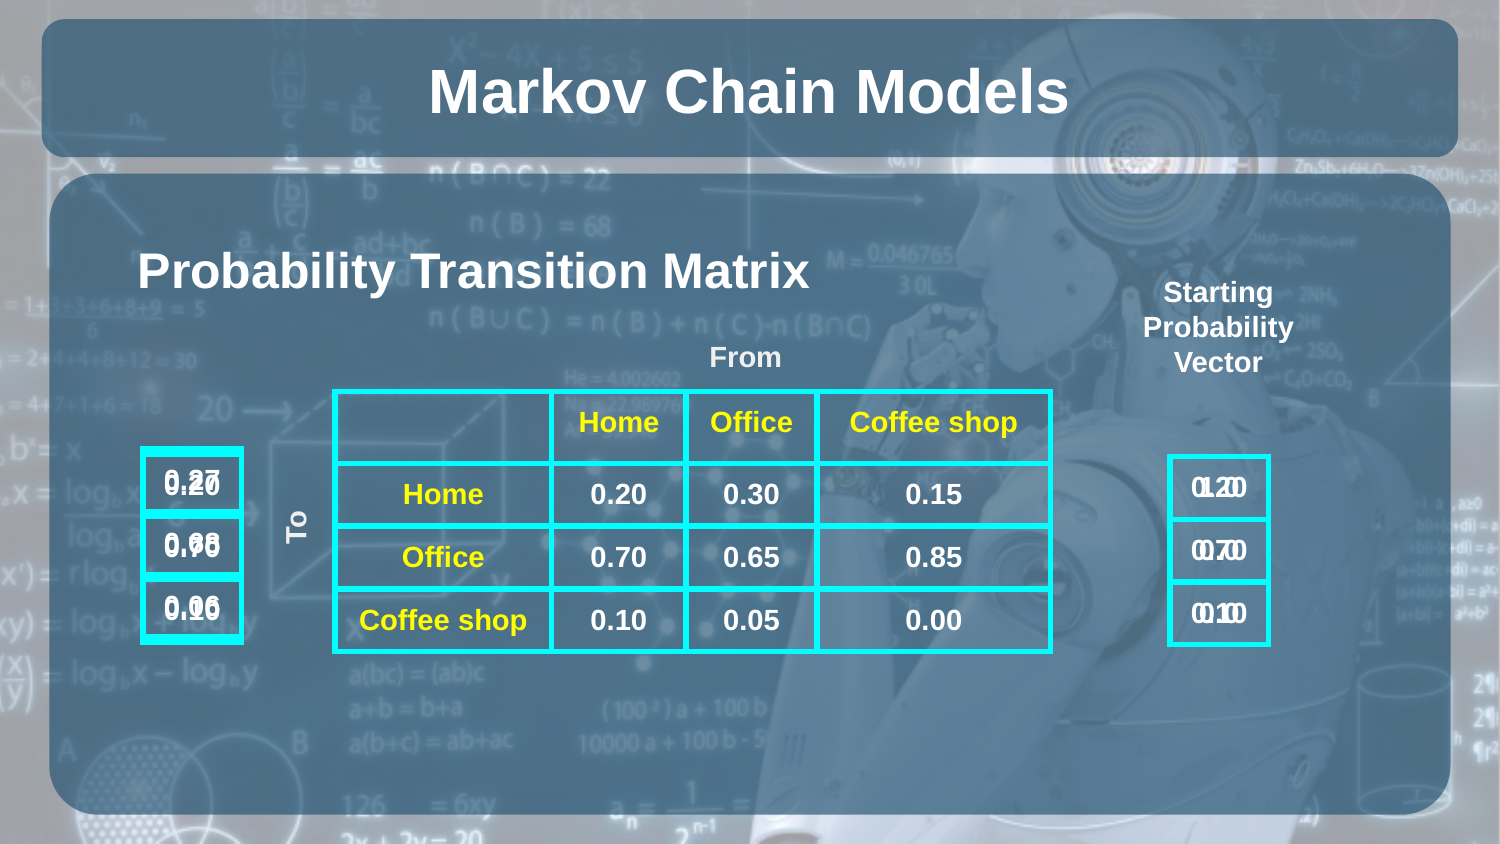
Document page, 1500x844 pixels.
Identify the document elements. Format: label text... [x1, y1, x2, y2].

table_cell 0.65 [689, 529, 814, 586]
table_cell 0.70 [1173, 522, 1266, 579]
table_cell 0.15 [820, 466, 1048, 523]
table_cell 0.05 [689, 592, 814, 649]
picture [0, 0, 1500, 844]
table_cell 0.20 [554, 466, 683, 523]
table_cell Coffee shop [338, 592, 549, 649]
table_cell 0.70 [554, 529, 683, 586]
table_header Office [689, 394, 814, 461]
table_header 0.20 [1173, 459, 1266, 517]
table_cell 0.10 [1173, 585, 1266, 642]
table_cell 0.06 [146, 577, 239, 634]
text_box To [262, 493, 319, 560]
table_cell 0.30 [689, 466, 814, 523]
table_header Home [554, 394, 683, 461]
table_header 0.27 [146, 452, 239, 509]
table_header [338, 394, 549, 461]
table_cell Home [338, 466, 549, 523]
text_box Probability Transition Matrix [123, 223, 839, 344]
table_cell 0.68 [146, 515, 239, 572]
table_cell Office [338, 529, 549, 586]
text_box Starting Probability Vector [1077, 258, 1360, 379]
table_header Coffee shop [820, 394, 1048, 461]
table_cell 0.00 [820, 592, 1048, 649]
title Markov Chain Models [49, 43, 1451, 134]
text_box From [694, 323, 819, 379]
table_cell 0.10 [554, 592, 683, 649]
table_cell 0.85 [820, 529, 1048, 586]
